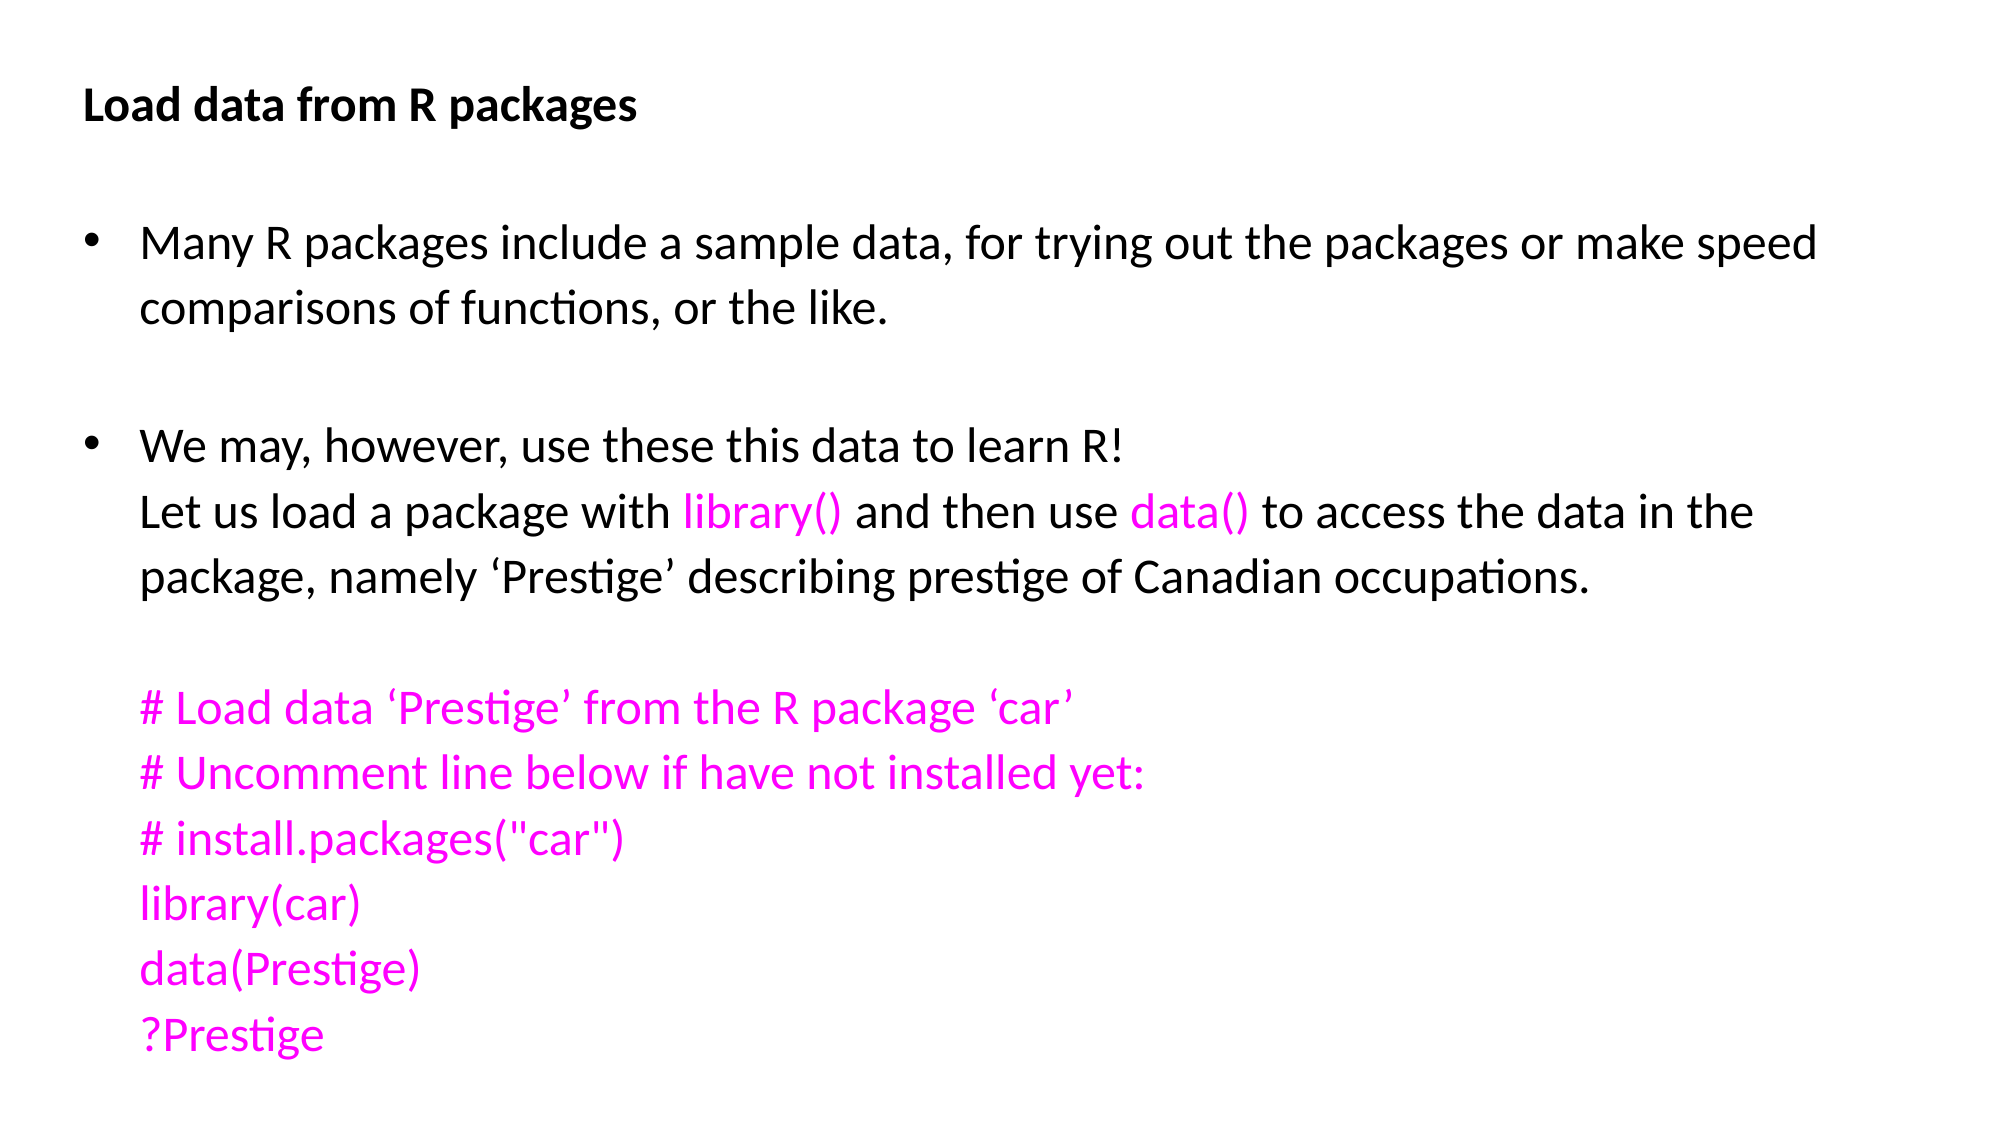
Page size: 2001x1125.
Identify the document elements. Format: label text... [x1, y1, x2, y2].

text_box Load data from R packages Many R packages include a sample data, for trying out the packages or make speed comparisons of functions, or the like. We may, however, use these this data to learn R! Let us load a package with library() and then use data() to access the data in the package, namely ‘Prestige’ describing prestige of Canadian occupations. # Load data ‘Prestige’ from the R package ‘car’ # Uncomment line below if have not installed yet: # install.packages("car") library(car) data(Prestige) ?Prestige [68, 58, 1932, 1125]
